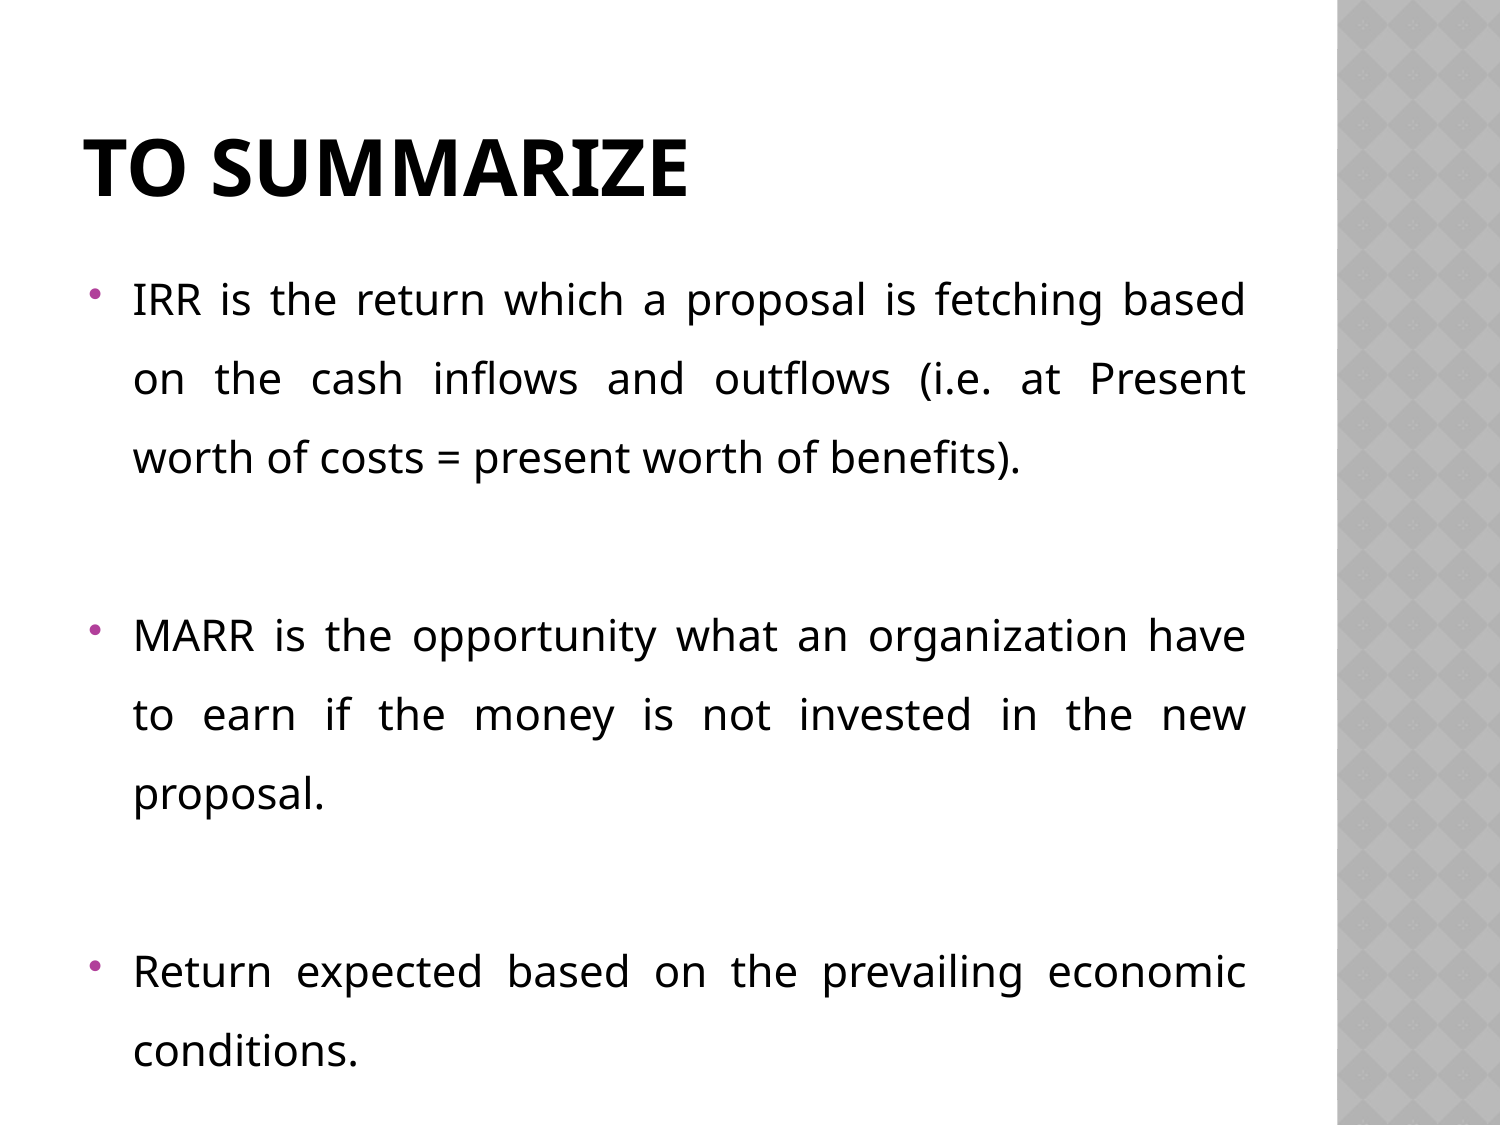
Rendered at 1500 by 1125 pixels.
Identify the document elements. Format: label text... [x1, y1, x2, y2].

title To Summarize [75, 24, 1263, 213]
list IRR is the return which a proposal is fetching based on the cash inflows and outflows (i.e. at Present worth of costs = present worth of benefits). MARR is the opportunity what an organization have to earn if the money is not invested in the new proposal. Return expected based on the prevailing economic conditions. [75, 237, 1263, 1088]
